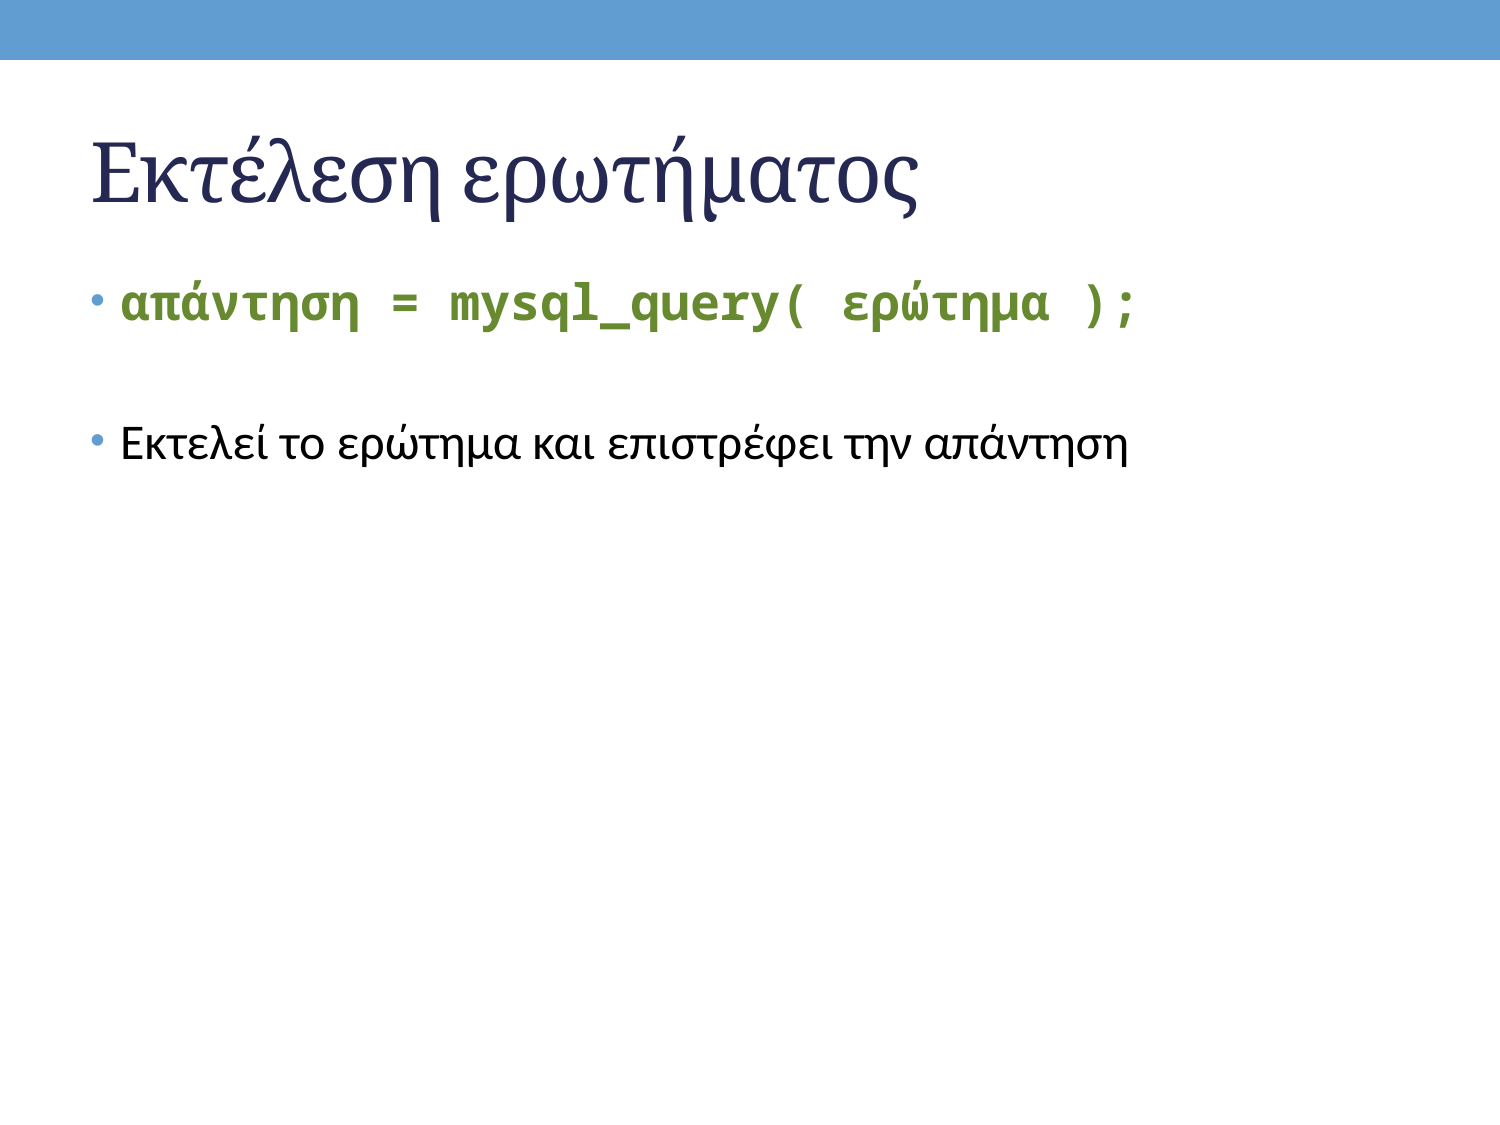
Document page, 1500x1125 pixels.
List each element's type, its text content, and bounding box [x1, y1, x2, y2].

list απάντηση = mysql_query( ερώτημα ); Εκτελεί το ερώτημα και επιστρέφει την απάντηση [75, 262, 1425, 1063]
title Εκτέλεση ερωτήματος [75, 87, 1425, 250]
